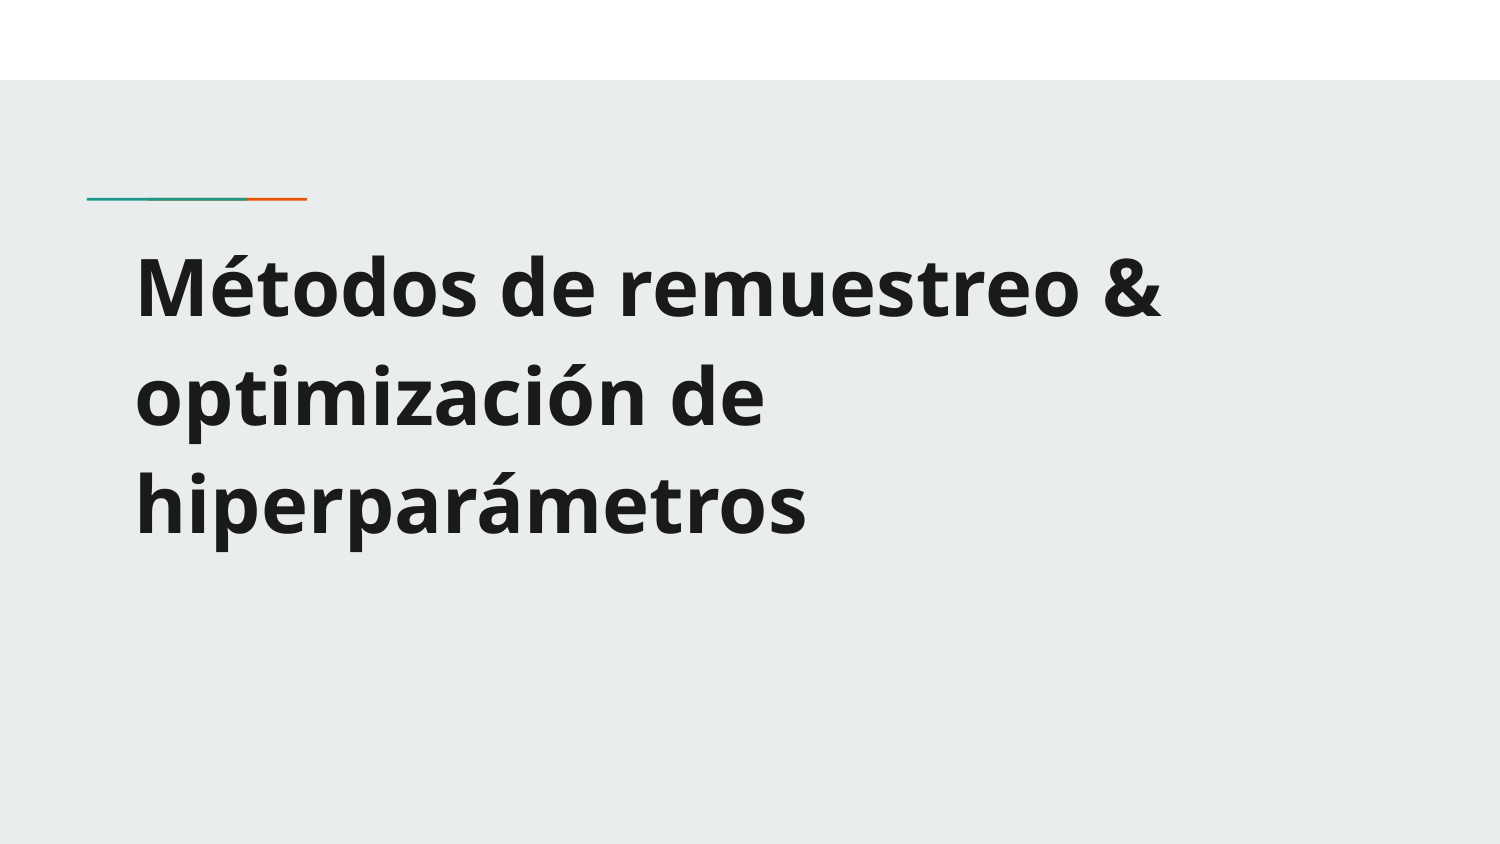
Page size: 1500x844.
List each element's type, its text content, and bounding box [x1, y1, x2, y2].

title Métodos de remuestreo & optimización de hiperparámetros [119, 216, 1381, 572]
